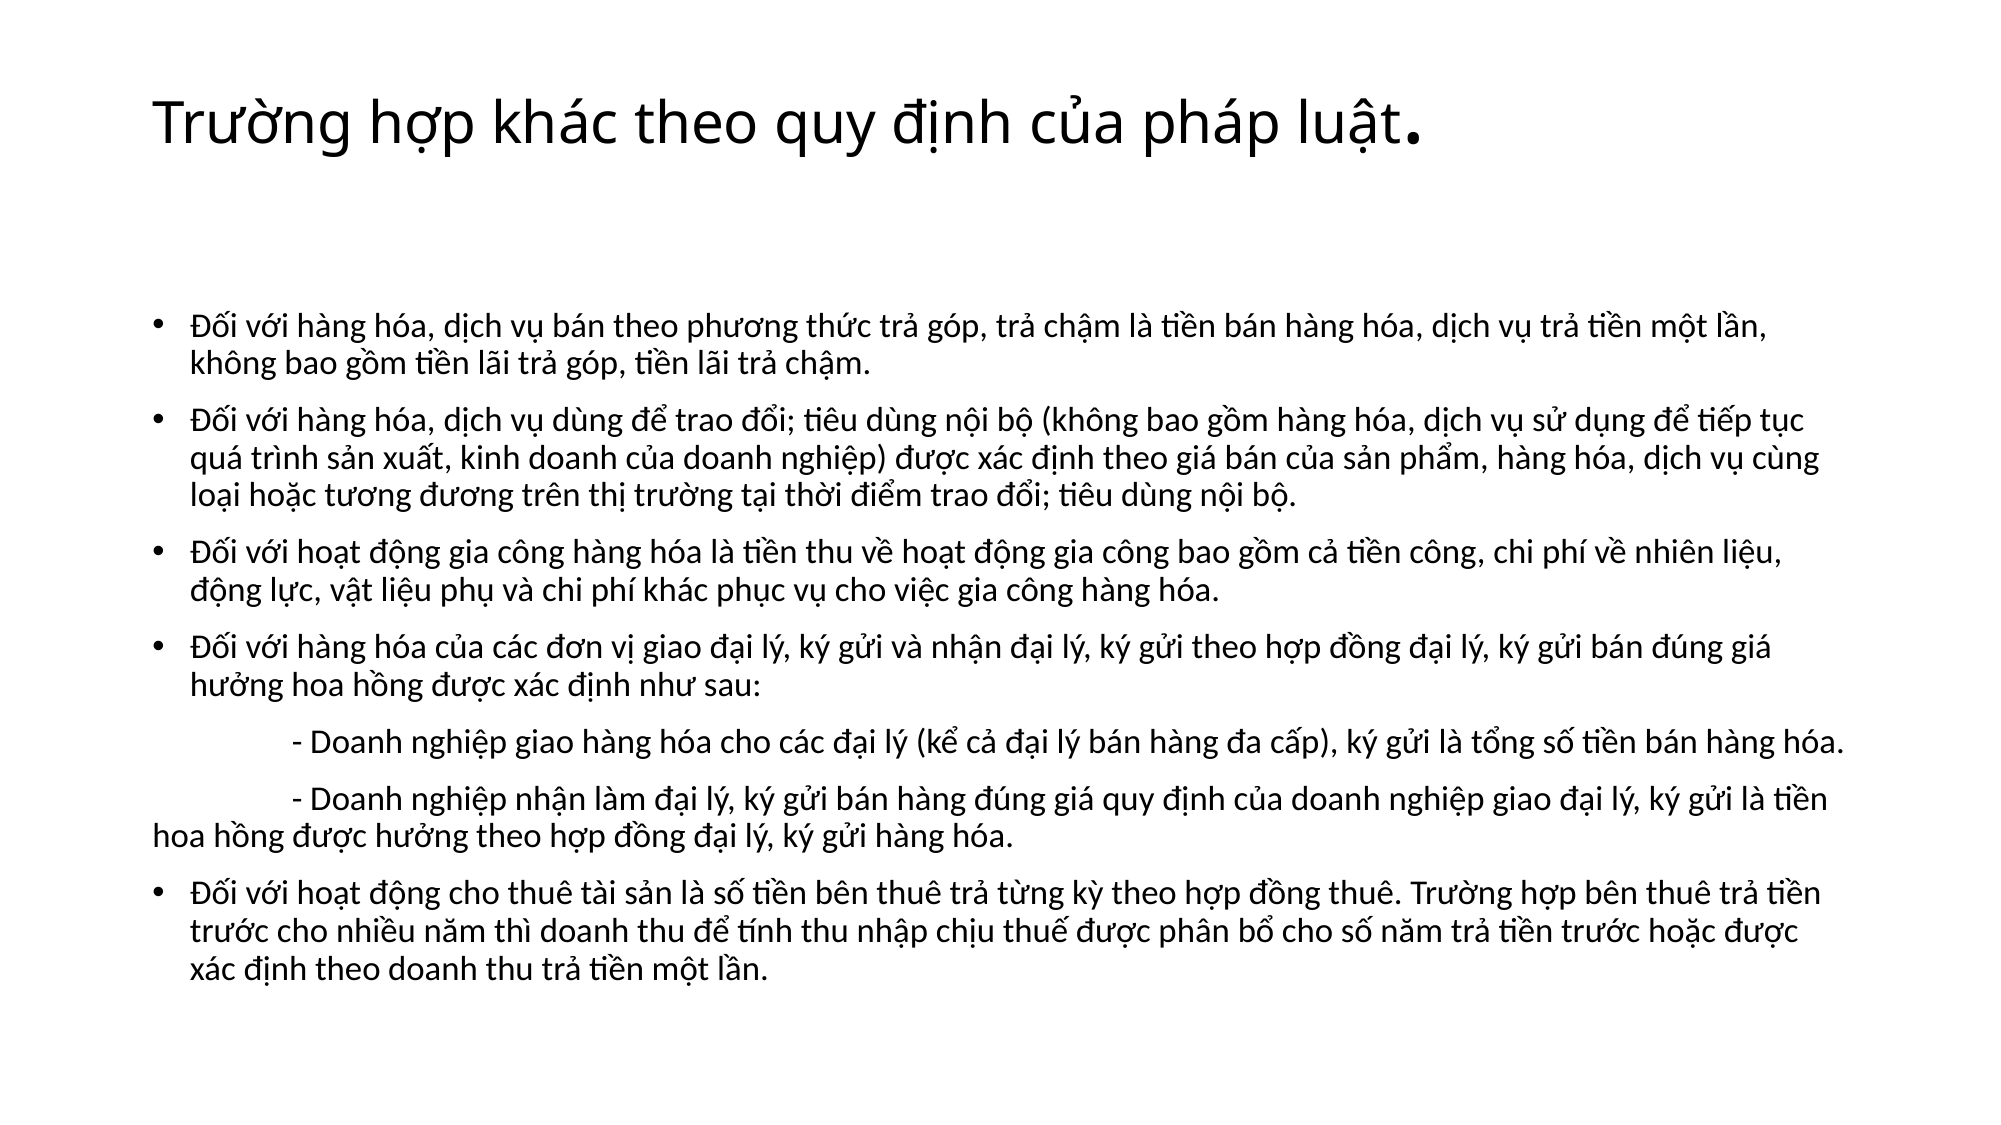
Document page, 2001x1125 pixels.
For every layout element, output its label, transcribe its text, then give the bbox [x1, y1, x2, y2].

list Đối với hàng hóa, dịch vụ bán theo phương thức trả góp, trả chậm là tiền bán hàng hóa, dịch vụ trả tiền một lần, không bao gồm tiền lãi trả góp, tiền lãi trả chậm. Đối với hàng hóa, dịch vụ dùng để trao đổi; tiêu dùng nội bộ (không bao gồm hàng hóa, dịch vụ sử dụng để tiếp tục quá trình sản xuất, kinh doanh của doanh nghiệp) được xác định theo giá bán của sản phẩm, hàng hóa, dịch vụ cùng loại hoặc tương đương trên thị trường tại thời điểm trao đổi; tiêu dùng nội bộ. Đối với hoạt động gia công hàng hóa là tiền thu về hoạt động gia công bao gồm cả tiền công, chi phí về nhiên liệu, động lực, vật liệu phụ và chi phí khác phục vụ cho việc gia công hàng hóa. Đối với hàng hóa của các đơn vị giao đại lý, ký gửi và nhận đại lý, ký gửi theo hợp đồng đại lý, ký gửi bán đúng giá hưởng hoa hồng được xác định như sau: - Doanh nghiệp giao hàng hóa cho các đại lý (kể cả đại lý bán hàng đa cấp), ký gửi là tổng số tiền bán hàng hóa. - Doanh nghiệp nhận làm đại lý, ký gửi bán hàng đúng giá quy định của doanh nghiệp giao đại lý, ký gửi là tiền hoa hồng được hưởng theo hợp đồng đại lý, ký gửi hàng hóa. Đối với hoạt động cho thuê tài sản là số tiền bên thuê trả từng kỳ theo hợp đồng thuê. Trường hợp bên thuê trả tiền trước cho nhiều năm thì doanh thu để tính thu nhập chịu thuế được phân bổ cho số năm trả tiền trước hoặc được xác định theo doanh thu trả tiền một lần. [137, 299, 1863, 1014]
title Trường hợp khác theo quy định của pháp luật. [137, 59, 1863, 278]
